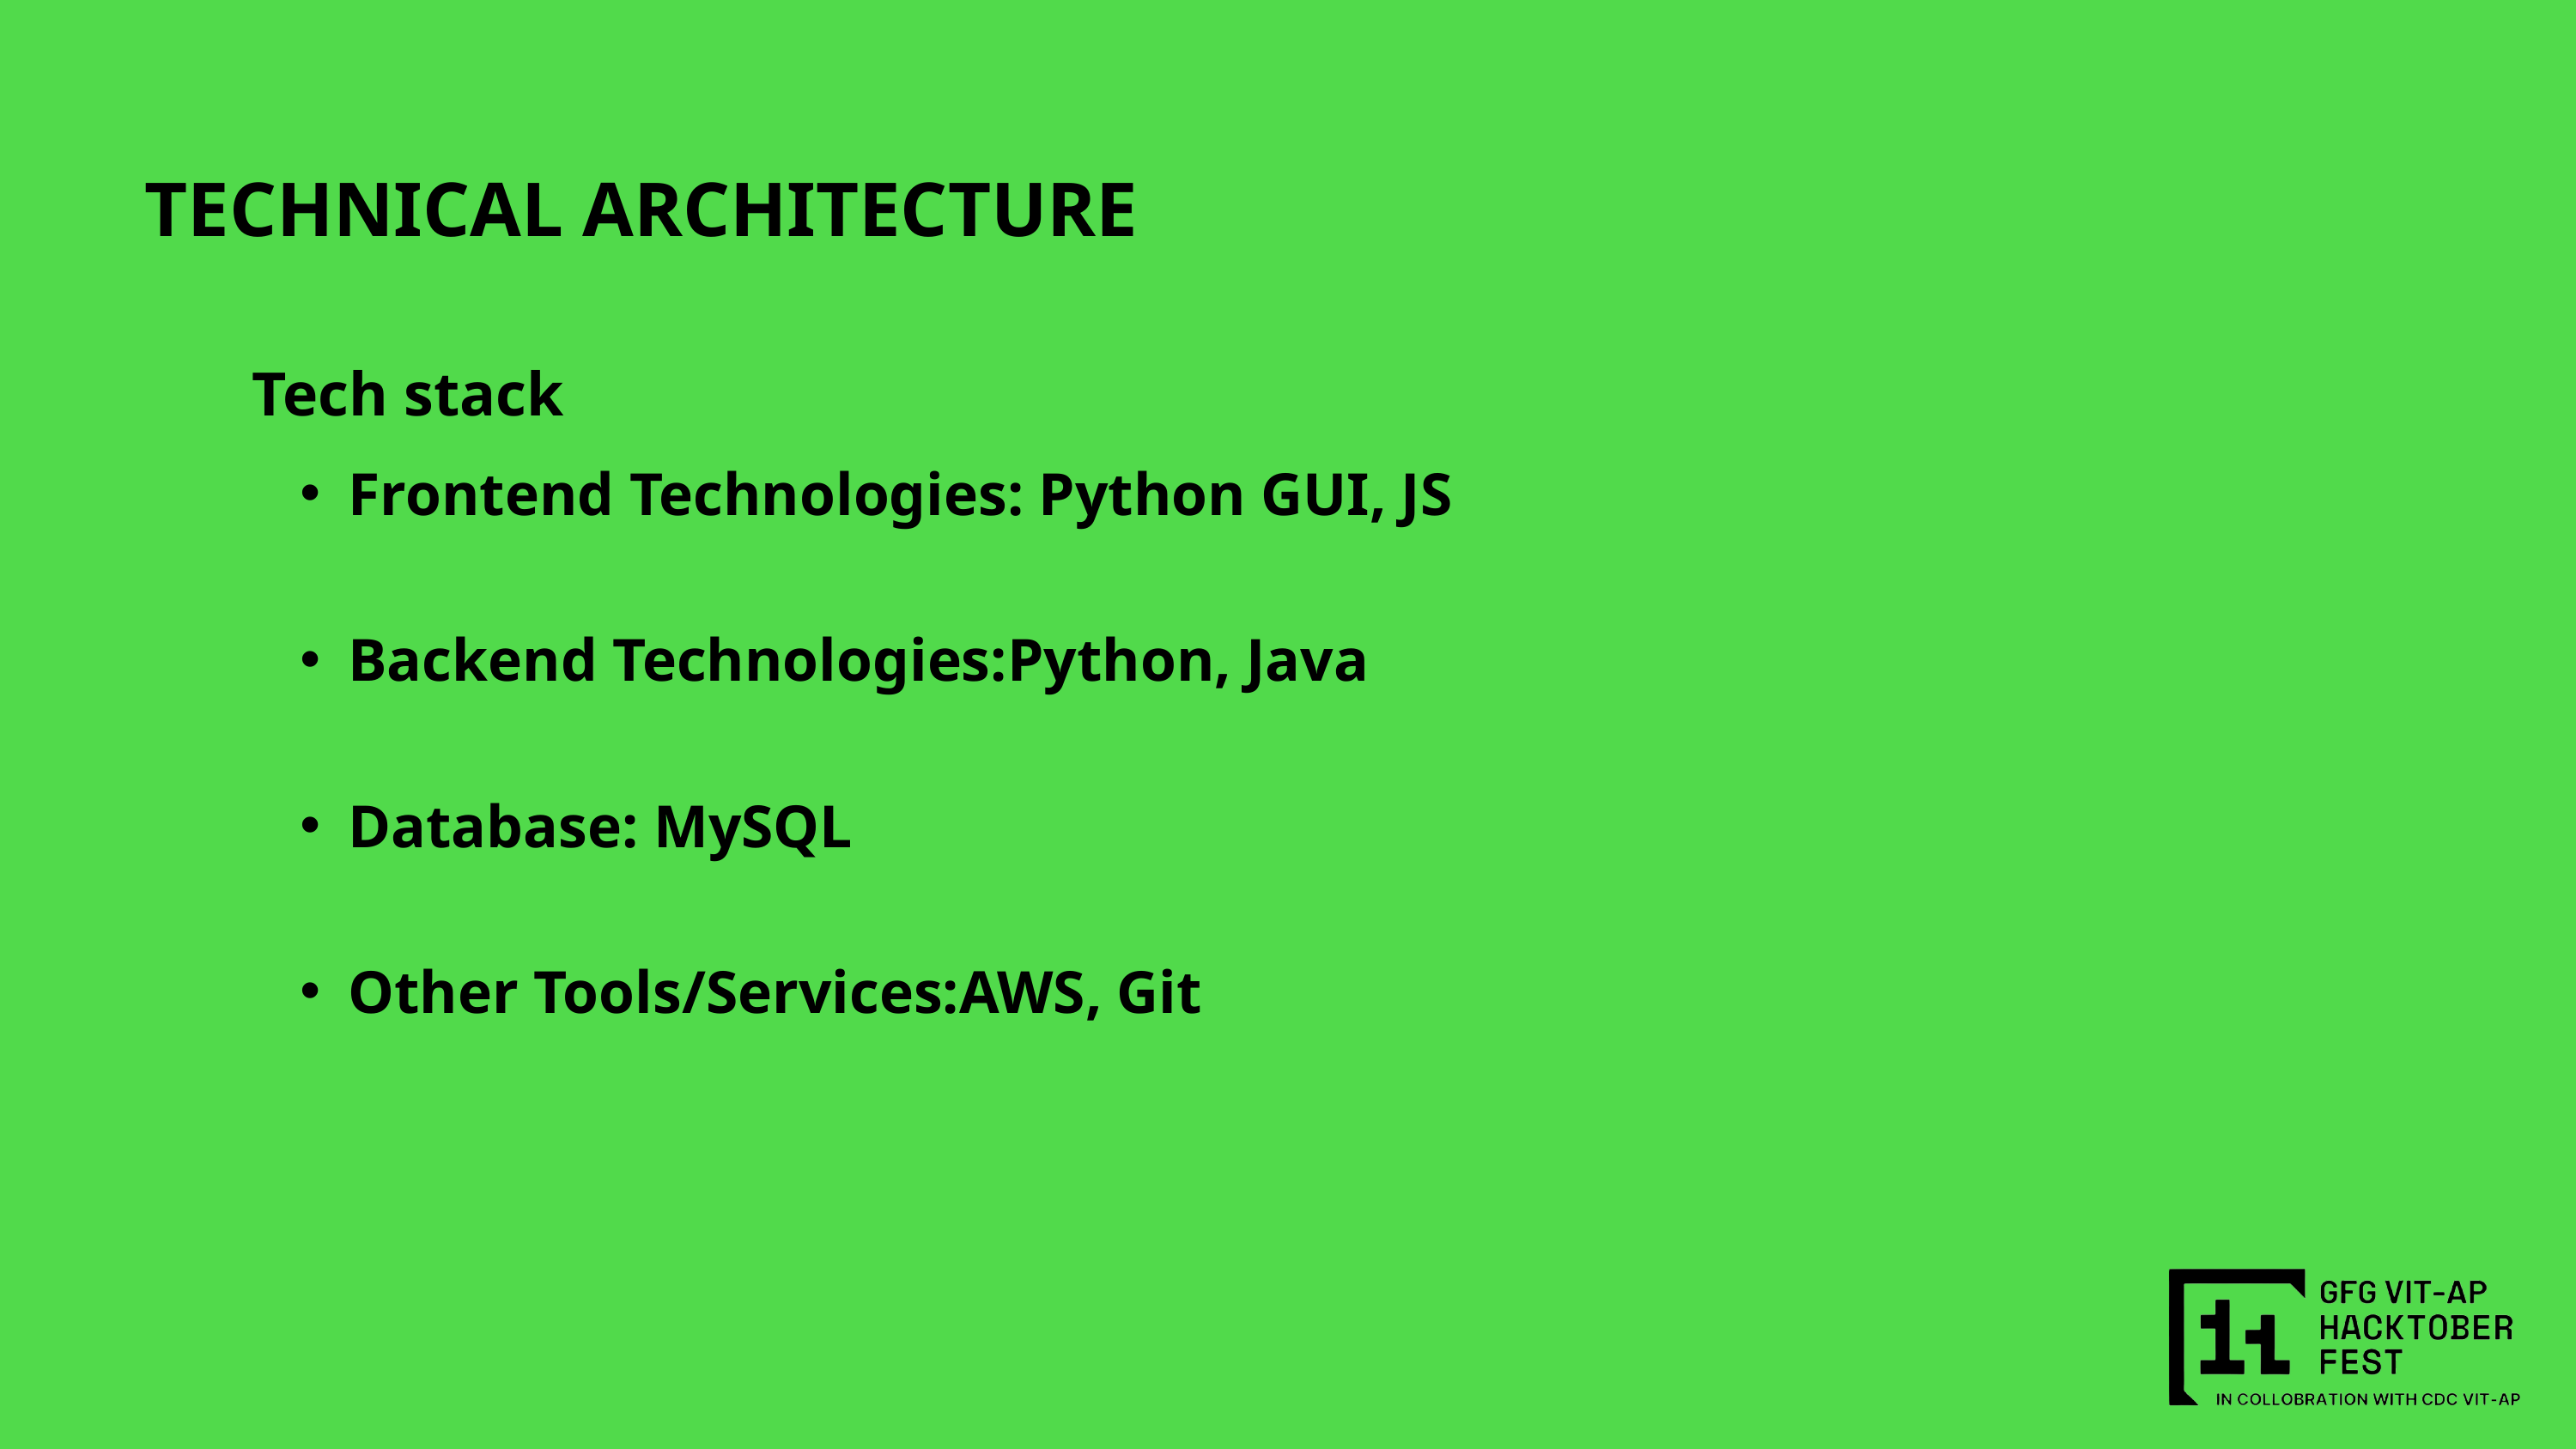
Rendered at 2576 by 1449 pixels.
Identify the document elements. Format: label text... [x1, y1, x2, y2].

text_box Tech stack [206, 342, 610, 428]
text_box Frontend Technologies: Python GUI, JS Backend Technologies:Python, Java Database: MySQL Other Tools/Services:AWS, Git [255, 444, 1683, 1026]
text_box TECHNICAL ARCHITECTURE [144, 144, 2432, 357]
picture [2103, 1196, 2576, 1449]
